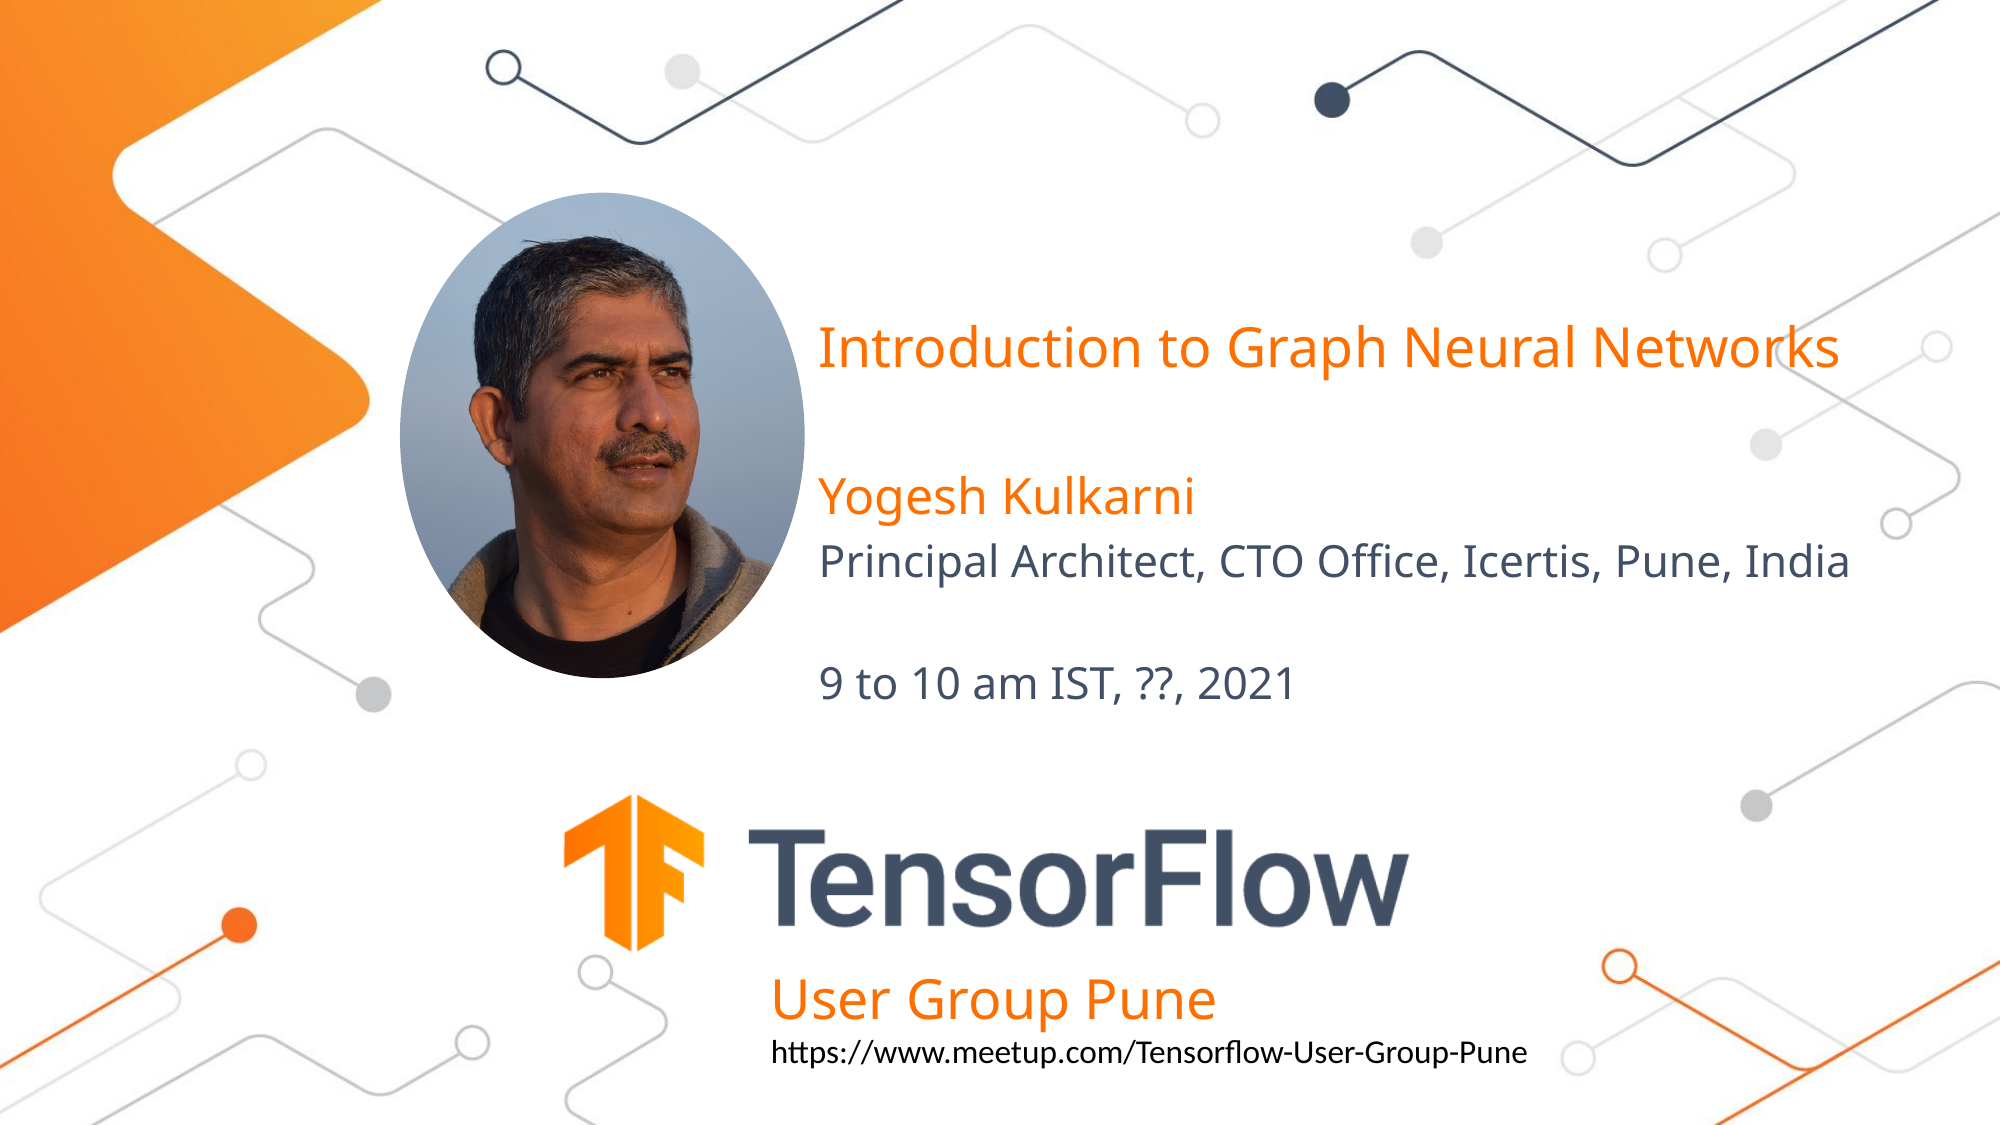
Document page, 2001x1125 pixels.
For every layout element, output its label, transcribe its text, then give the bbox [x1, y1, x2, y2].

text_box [506, 745, 1551, 1080]
picture [0, 0, 2000, 1125]
text_box Introduction to Graph Neural Networks Yogesh Kulkarni Principal Architect, CTO Office, Icertis, Pune, India 9 to 10 am IST, ??, 2021 [804, 295, 1868, 923]
